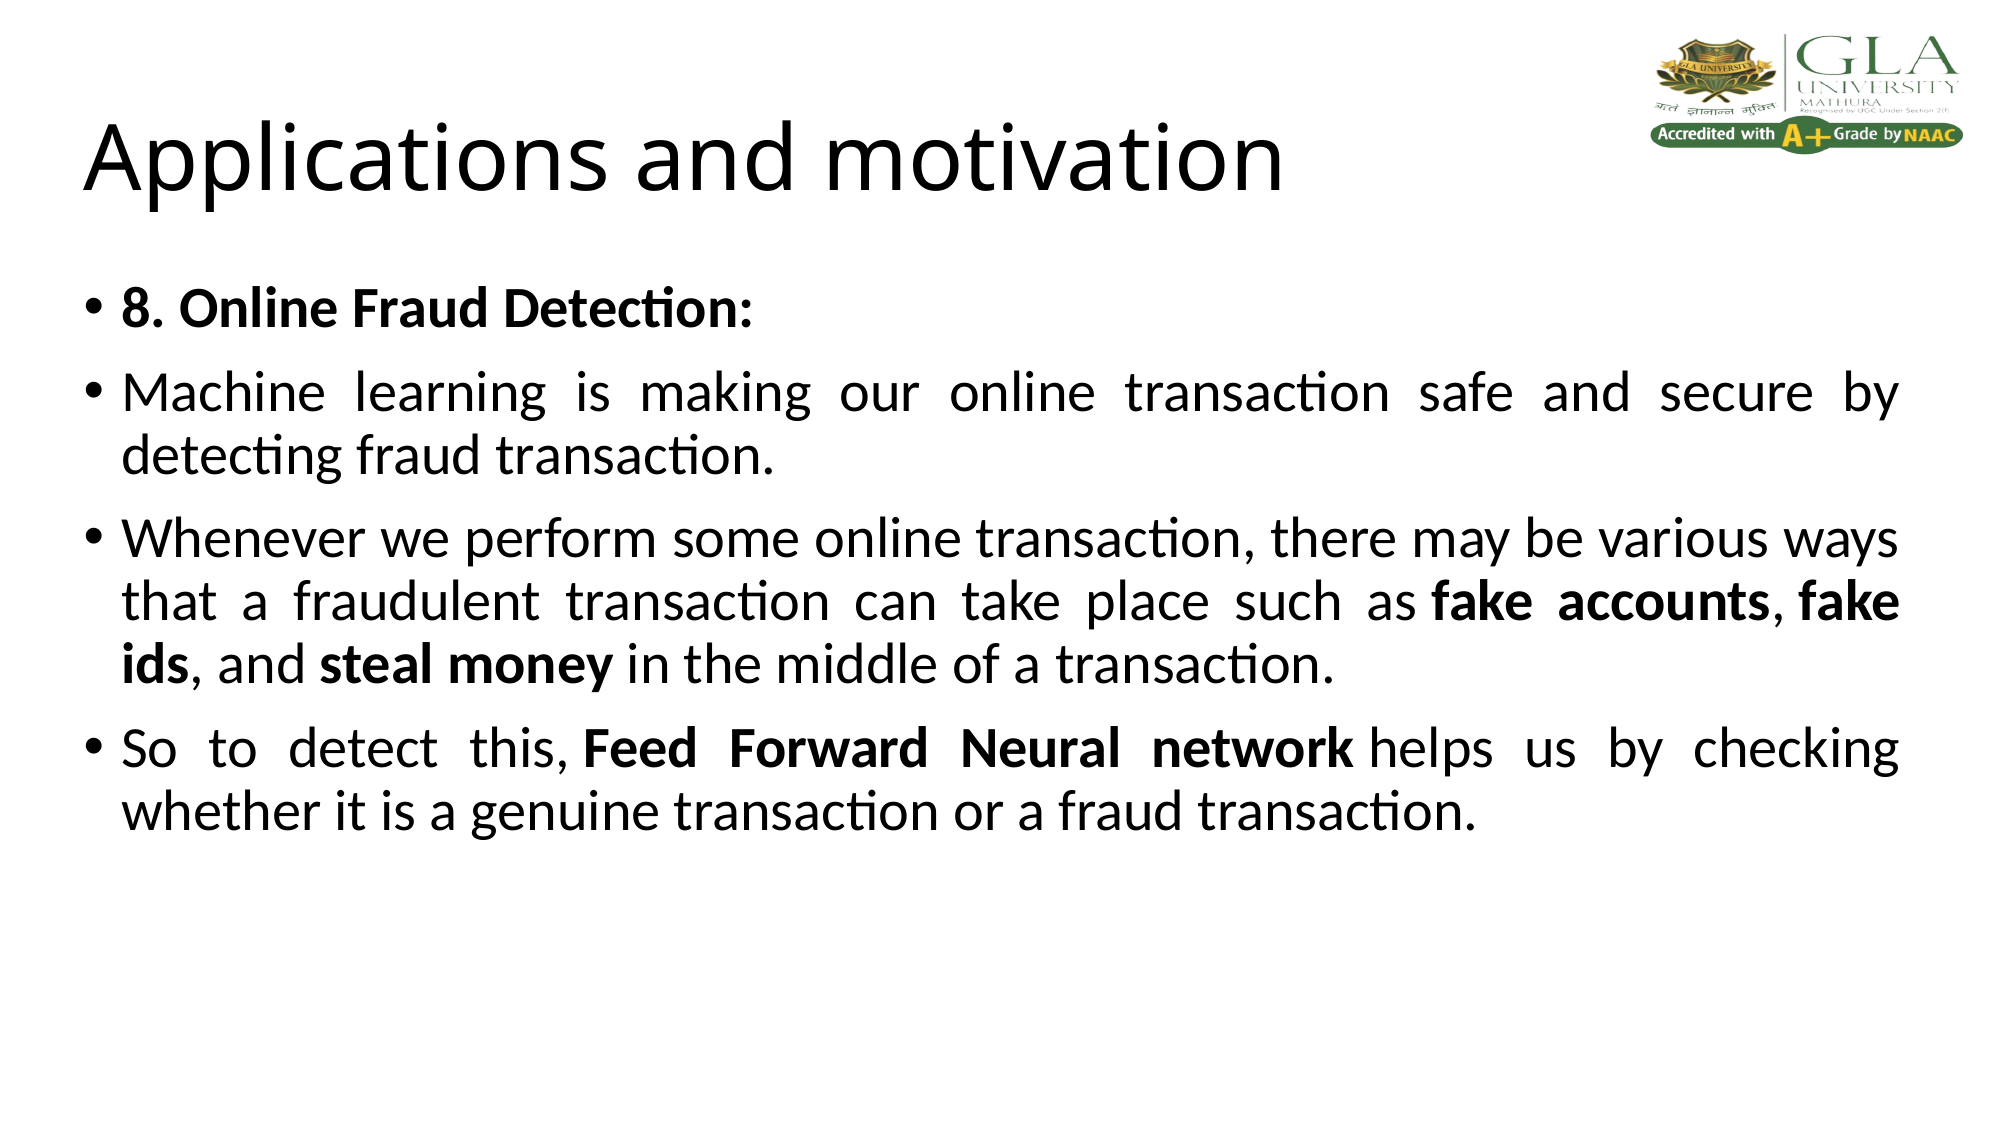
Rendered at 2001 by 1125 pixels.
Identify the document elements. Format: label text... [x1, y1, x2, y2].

title Applications and motivation [68, 52, 1599, 269]
list 8. Online Fraud Detection: Machine learning is making our online transaction safe and secure by detecting fraud transaction. Whenever we perform some online transaction, there may be various ways that a fraudulent transaction can take place such as fake accounts, fake ids, and steal money in the middle of a transaction. So to detect this, Feed Forward Neural network helps us by checking whether it is a genuine transaction or a fraud transaction. [68, 269, 1916, 984]
picture [1635, 0, 1983, 162]
